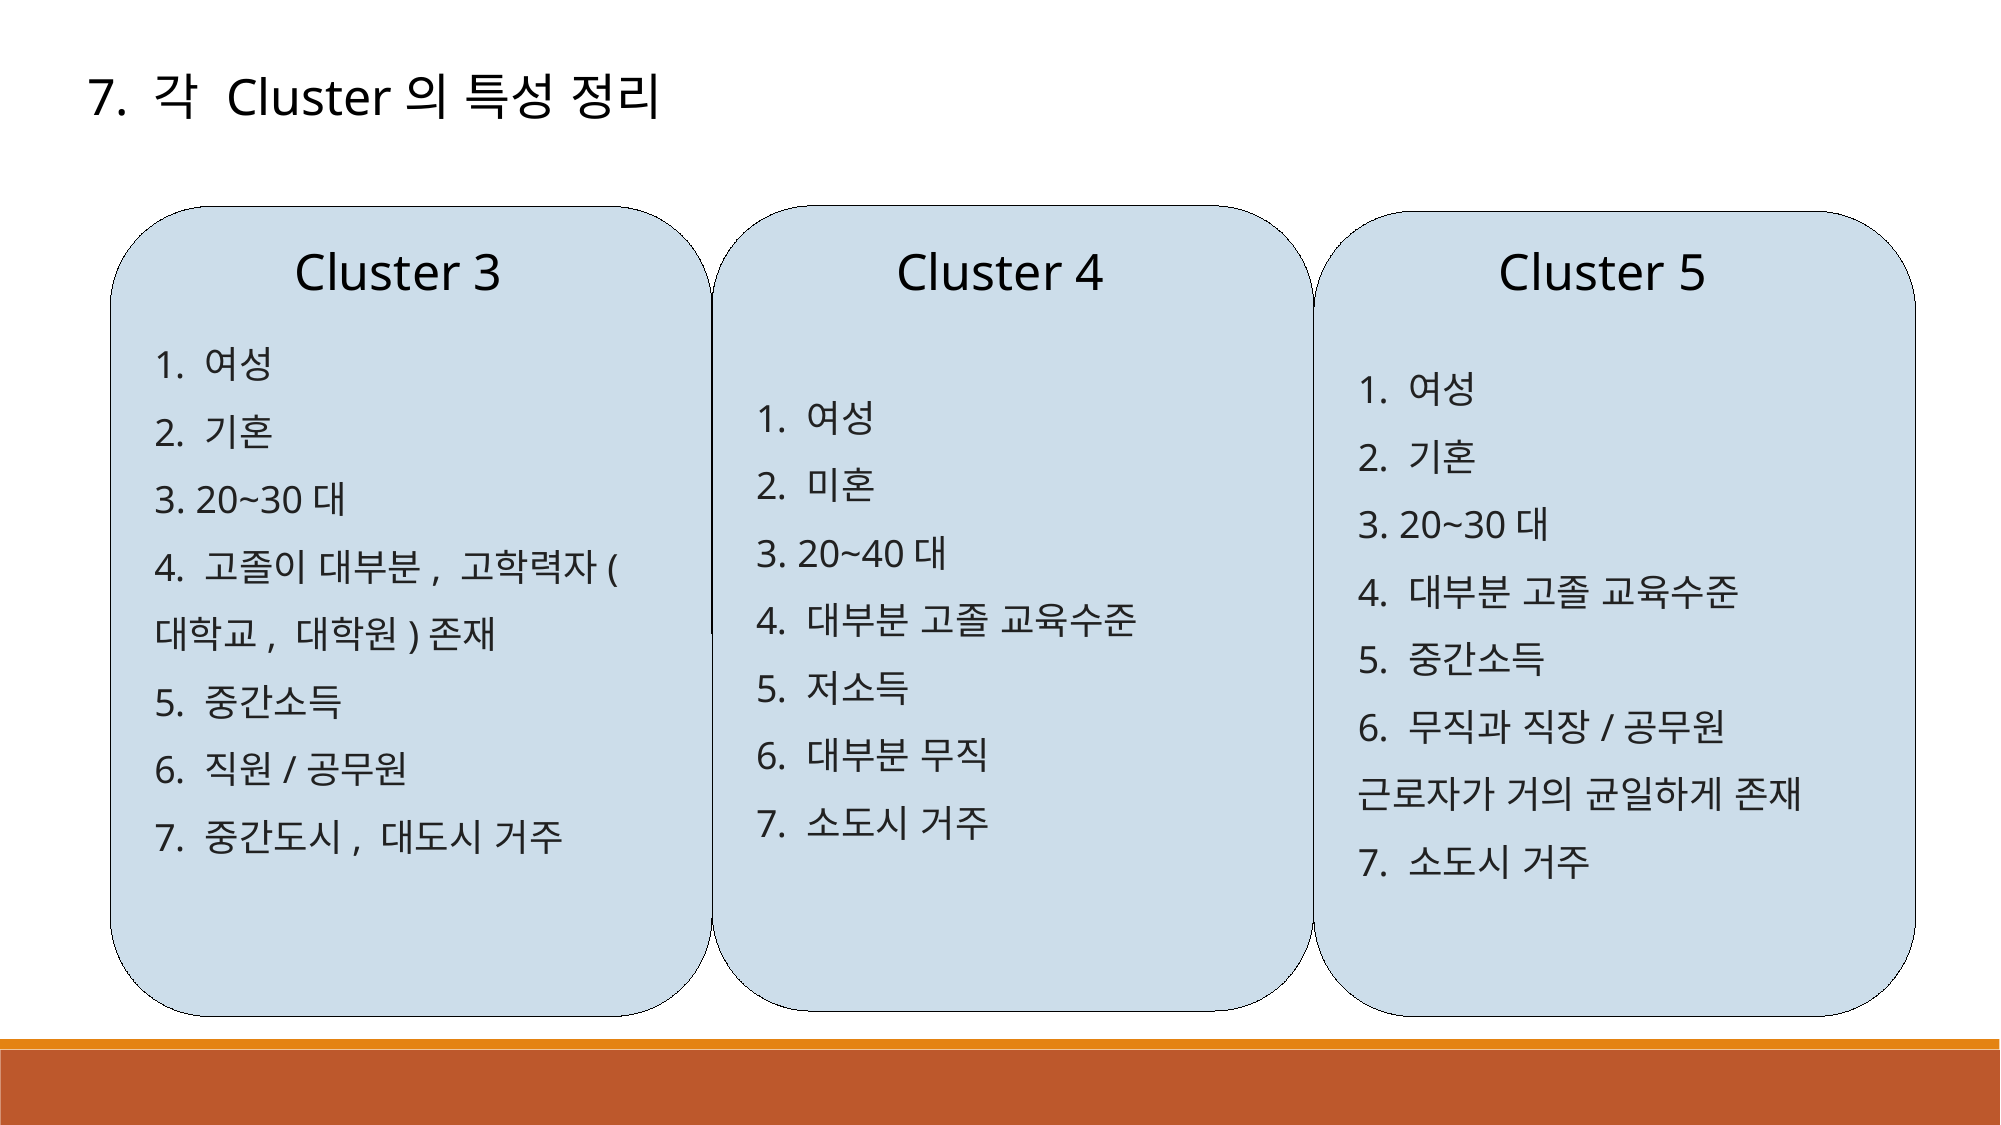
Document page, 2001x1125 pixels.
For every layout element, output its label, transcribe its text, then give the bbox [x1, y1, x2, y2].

text_box Cluster 3 [279, 233, 543, 308]
text_box 여성 미혼 20~40대 대부분 고졸 교육수준 저소득 대부분 무직 소도시 거주 [712, 205, 1314, 1012]
text_box Cluster 5 [1484, 233, 1751, 308]
text_box 여성 기혼 20~30대 고졸이 대부분, 고학력자(대학교, 대학원)존재 중간소득 직원/공무원 중간도시, 대도시 거주 [110, 206, 712, 1017]
text_box Cluster 4 [881, 233, 1148, 308]
text_box 여성 기혼 20~30대 대부분 고졸 교육수준 중간소득 무직과 직장/공무원 근로자가 거의 균일하게 존재 소도시 거주 [1313, 211, 1916, 1017]
text_box 7. 각 Cluster의 특성 정리 [72, 57, 1675, 133]
